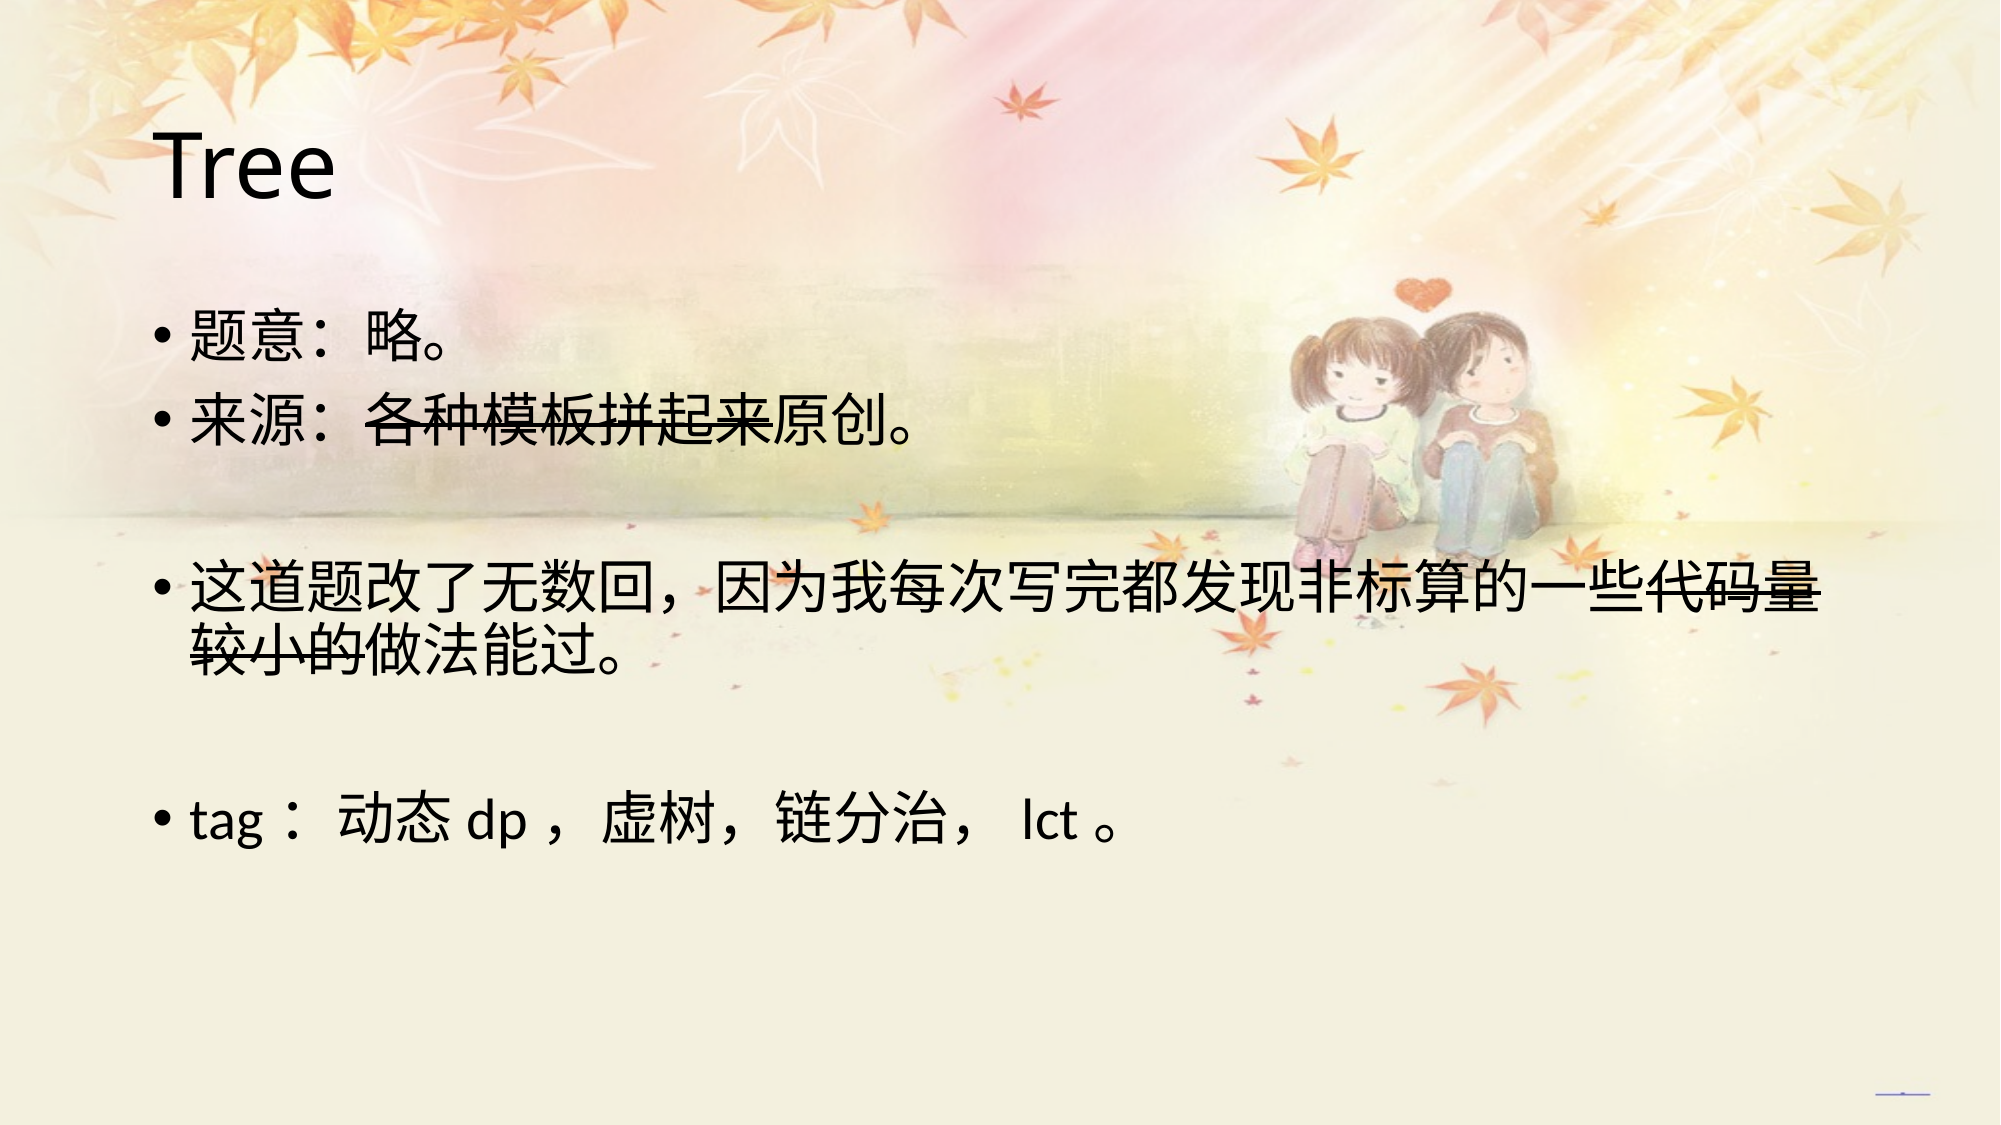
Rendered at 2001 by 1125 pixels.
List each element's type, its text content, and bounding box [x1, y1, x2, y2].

list 题意：略。 来源：各种模板拼起来原创。 这道题改了无数回，因为我每次写完都发现非标算的一些代码量较小的做法能过。 tag：动态dp，虚树，链分治，lct。 [137, 299, 1863, 1014]
title Tree [137, 59, 1863, 278]
